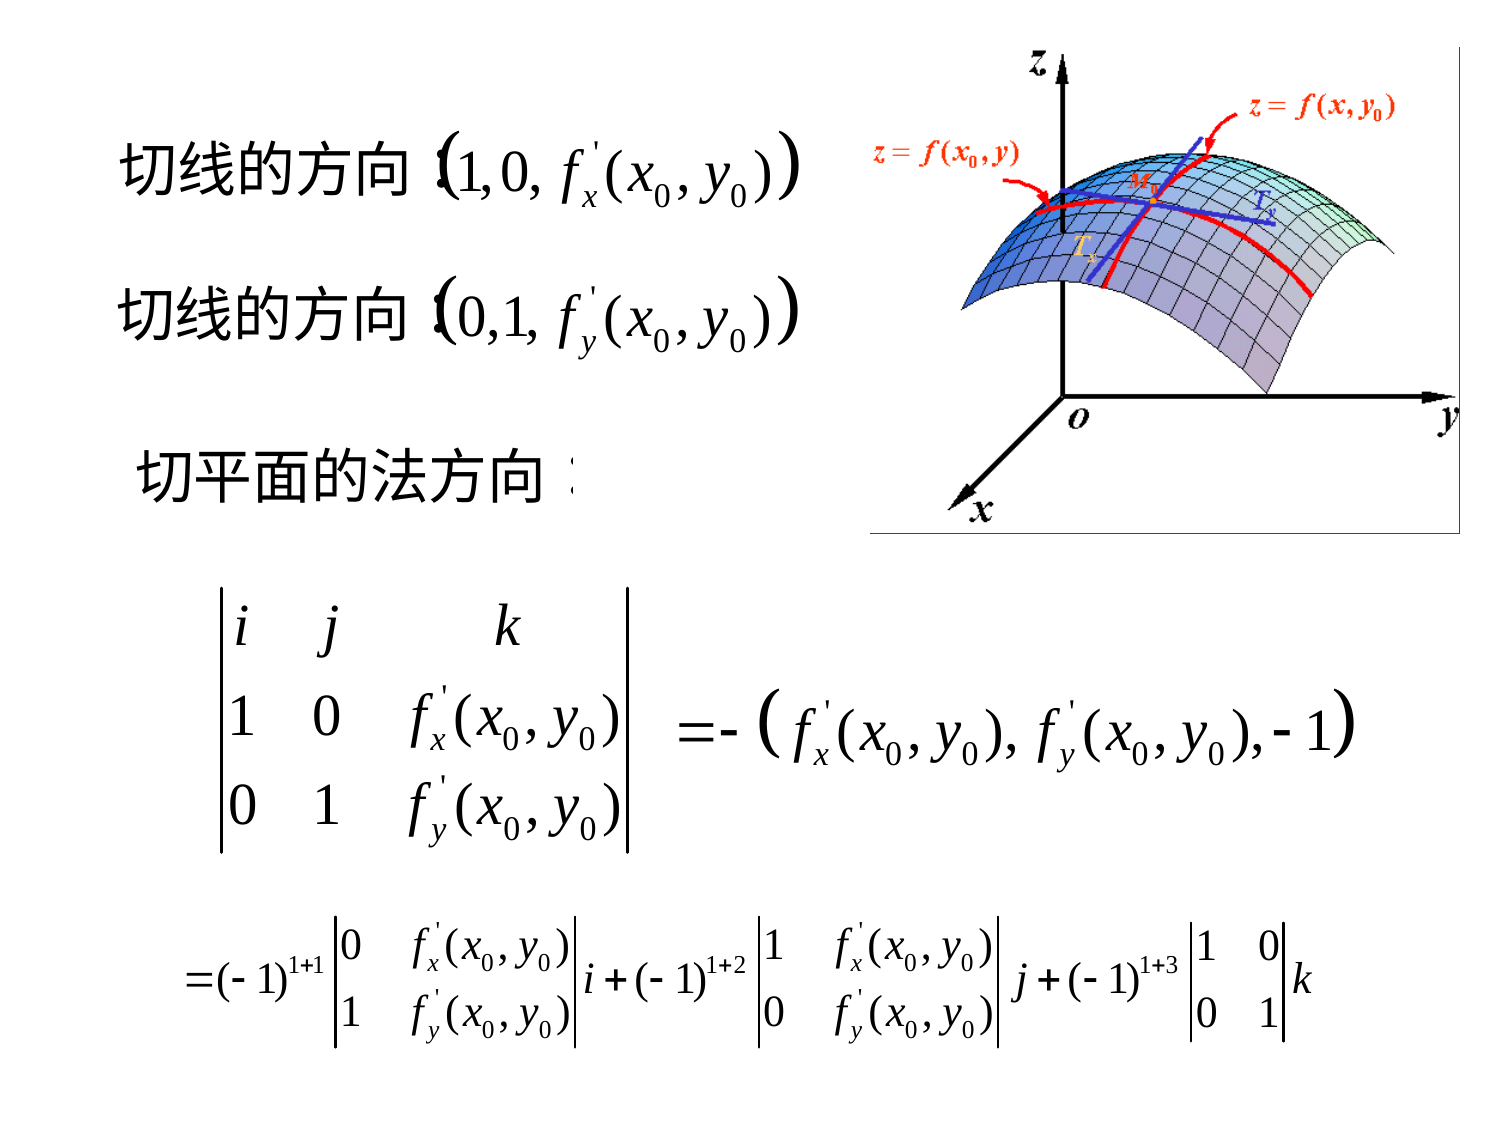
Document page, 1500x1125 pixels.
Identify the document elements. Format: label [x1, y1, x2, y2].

text_box [107, 266, 804, 377]
text_box [869, 46, 1459, 533]
text_box [210, 575, 642, 865]
text_box [127, 438, 573, 519]
text_box [175, 907, 1325, 1057]
text_box [110, 121, 807, 232]
text_box [664, 679, 1361, 790]
